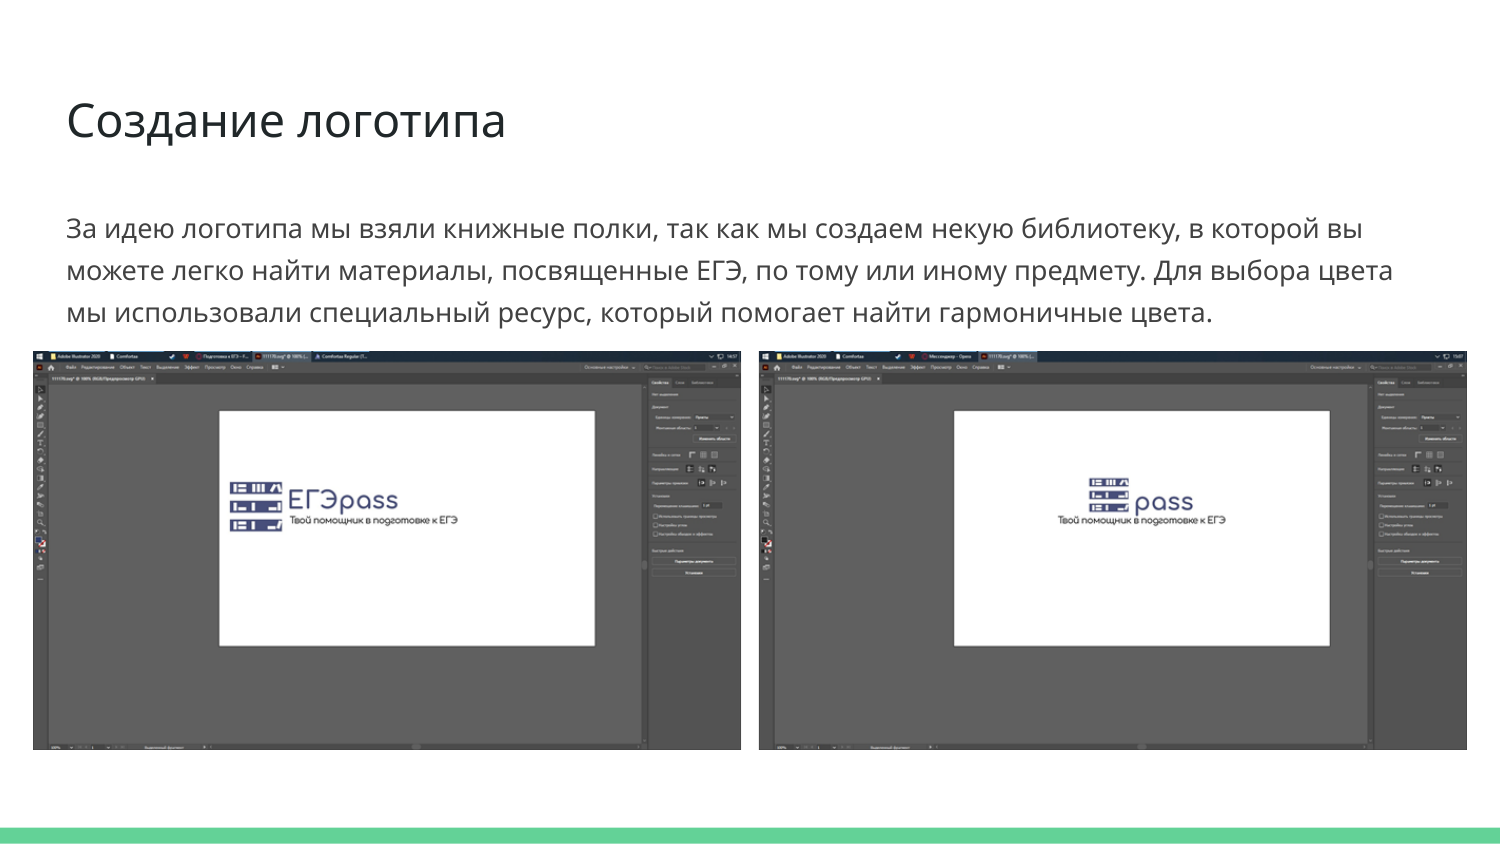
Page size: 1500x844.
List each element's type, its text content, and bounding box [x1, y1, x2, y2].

list За идею логотипа мы взяли книжные полки, так как мы создаем некую библиотеку, в которой вы можете легко найти материалы, посвященные ЕГЭ, по тому или иному предмету. Для выбора цвета мы использовали специальный ресурс, который помогает найти гармоничные цвета. [51, 189, 1449, 349]
picture [32, 350, 1468, 750]
title Создание логотипа [51, 72, 1449, 167]
